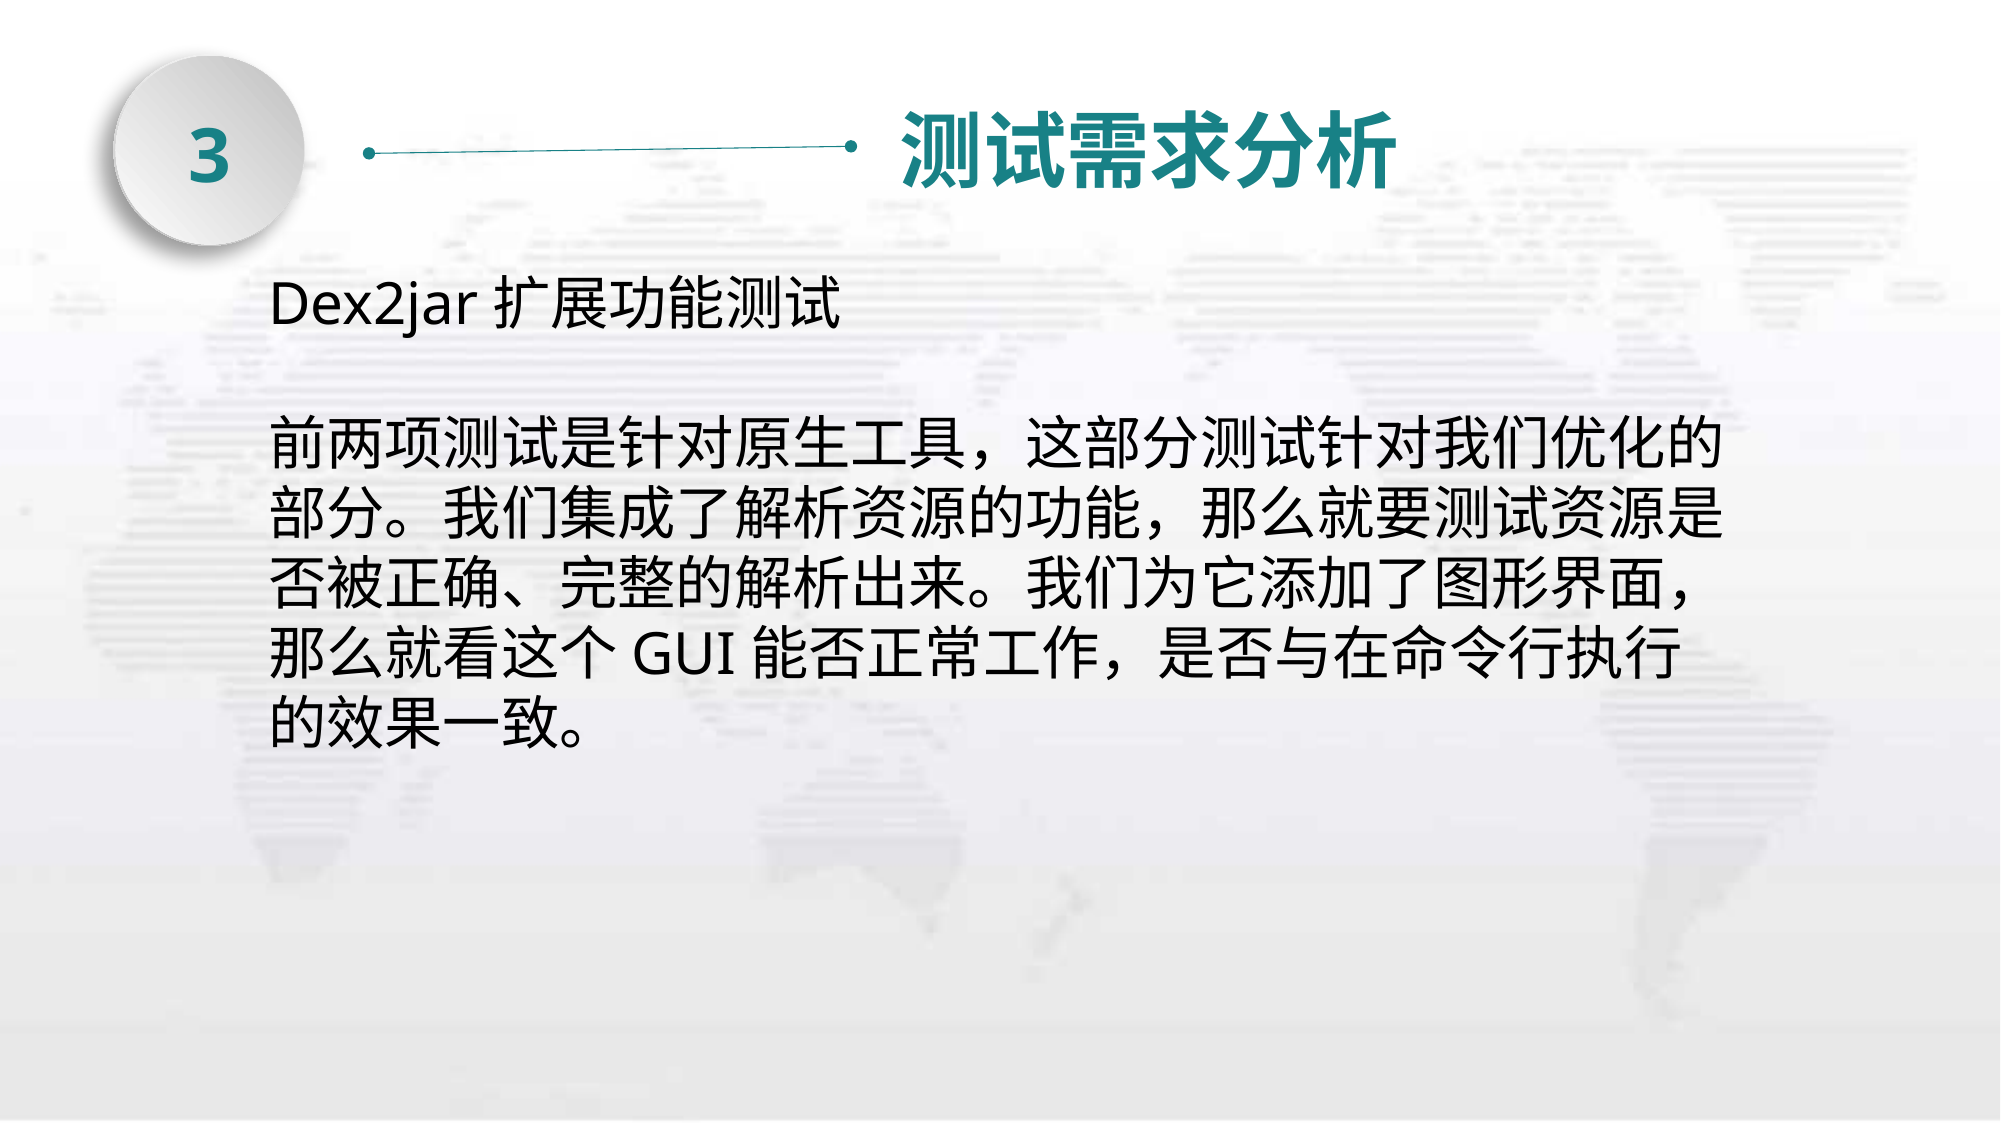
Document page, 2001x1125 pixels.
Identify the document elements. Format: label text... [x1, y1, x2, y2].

text_box 3 [305, 100, 310, 205]
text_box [368, 146, 851, 154]
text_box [113, 54, 305, 246]
text_box Dex2jar扩展功能测试 前两项测试是针对原生工具，这部分测试针对我们优化的部分。我们集成了解析资源的功能，那么就要测试资源是否被正确、完整的解析出来。我们为它添加了图形界面，那么就看这个GUI能否正常工作，是否与在命令行执行的效果一致。 [253, 258, 1744, 764]
picture [0, 0, 2001, 1125]
text_box 测试需求分析 [884, 90, 1415, 206]
